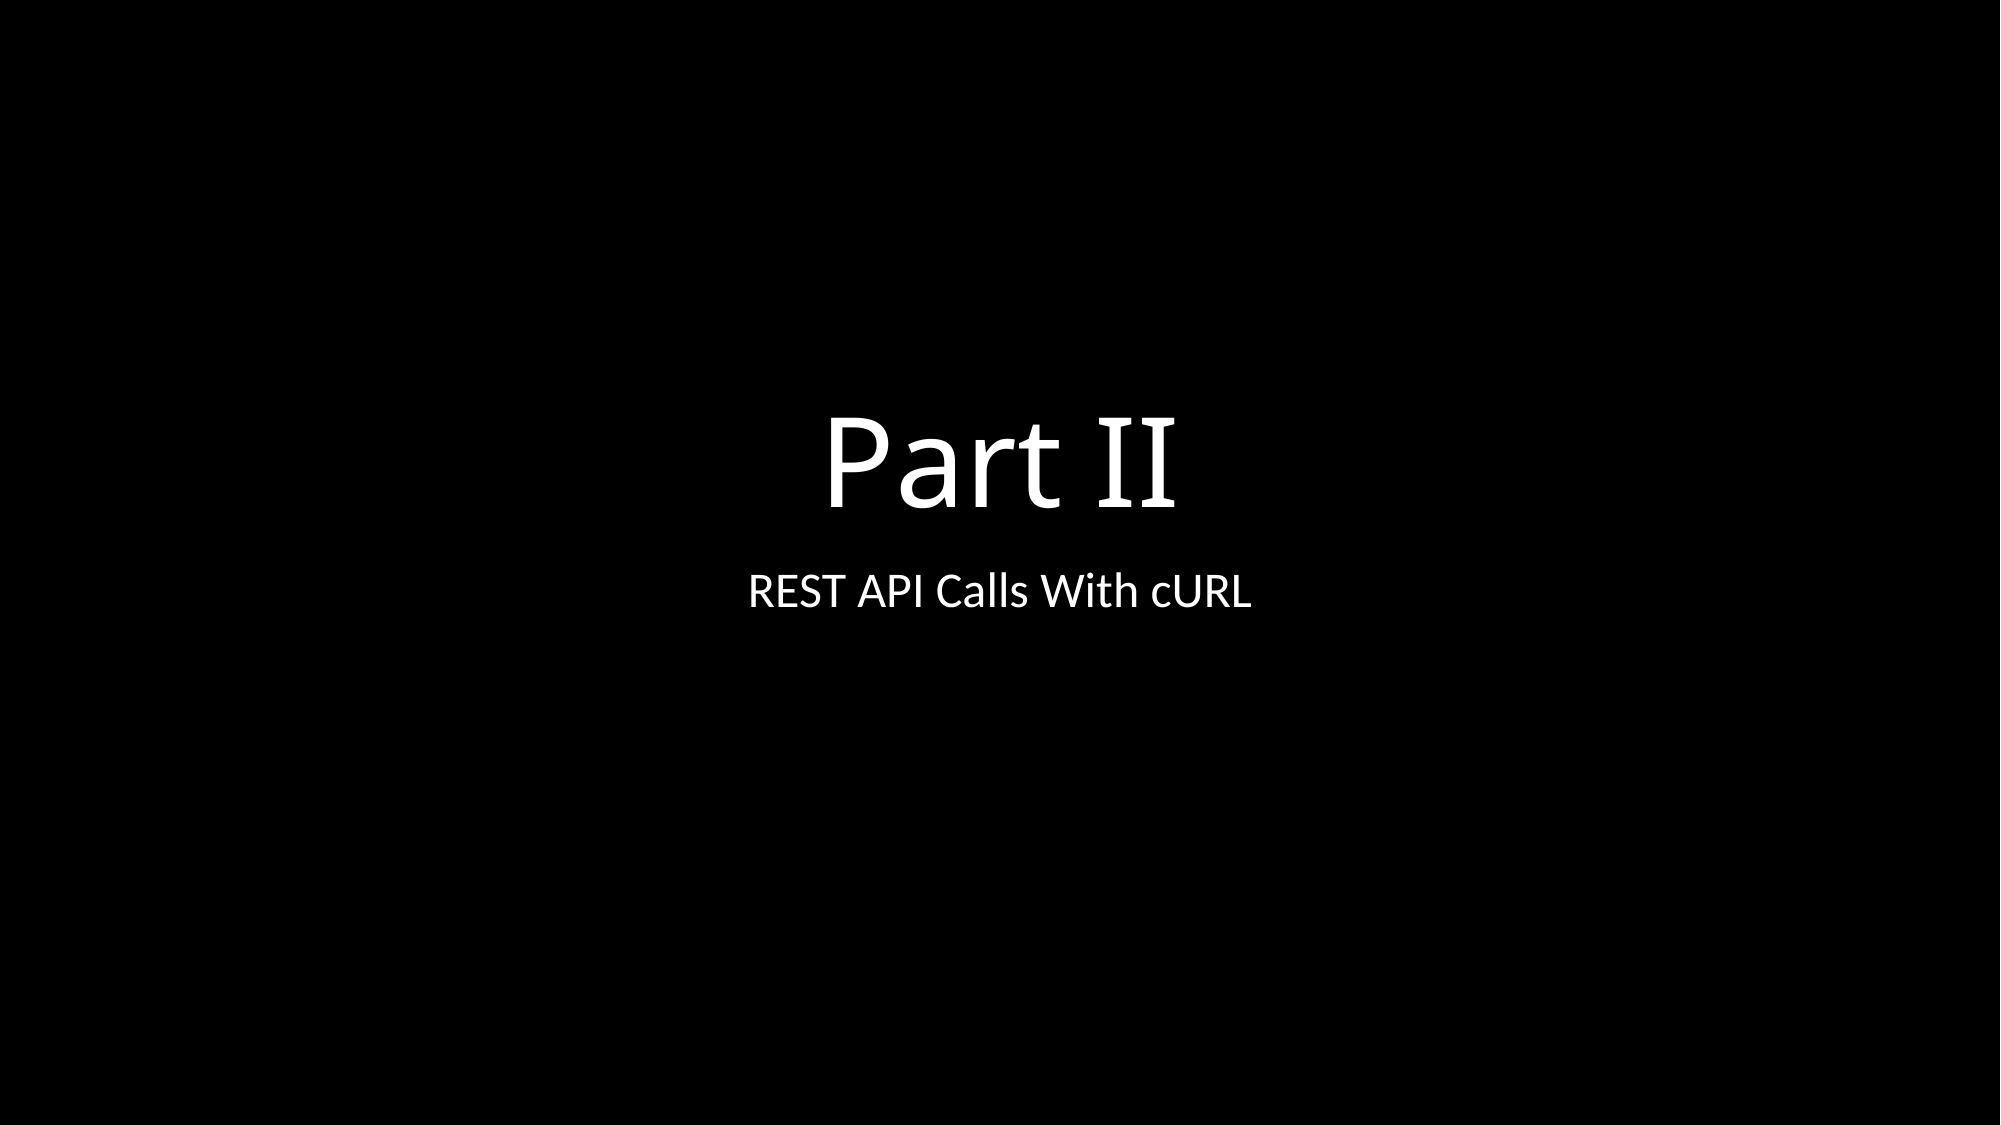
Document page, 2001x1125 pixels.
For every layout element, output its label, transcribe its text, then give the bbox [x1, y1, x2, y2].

title Part II [249, 149, 1750, 542]
subtitle REST API Calls With cURL [249, 556, 1750, 829]
